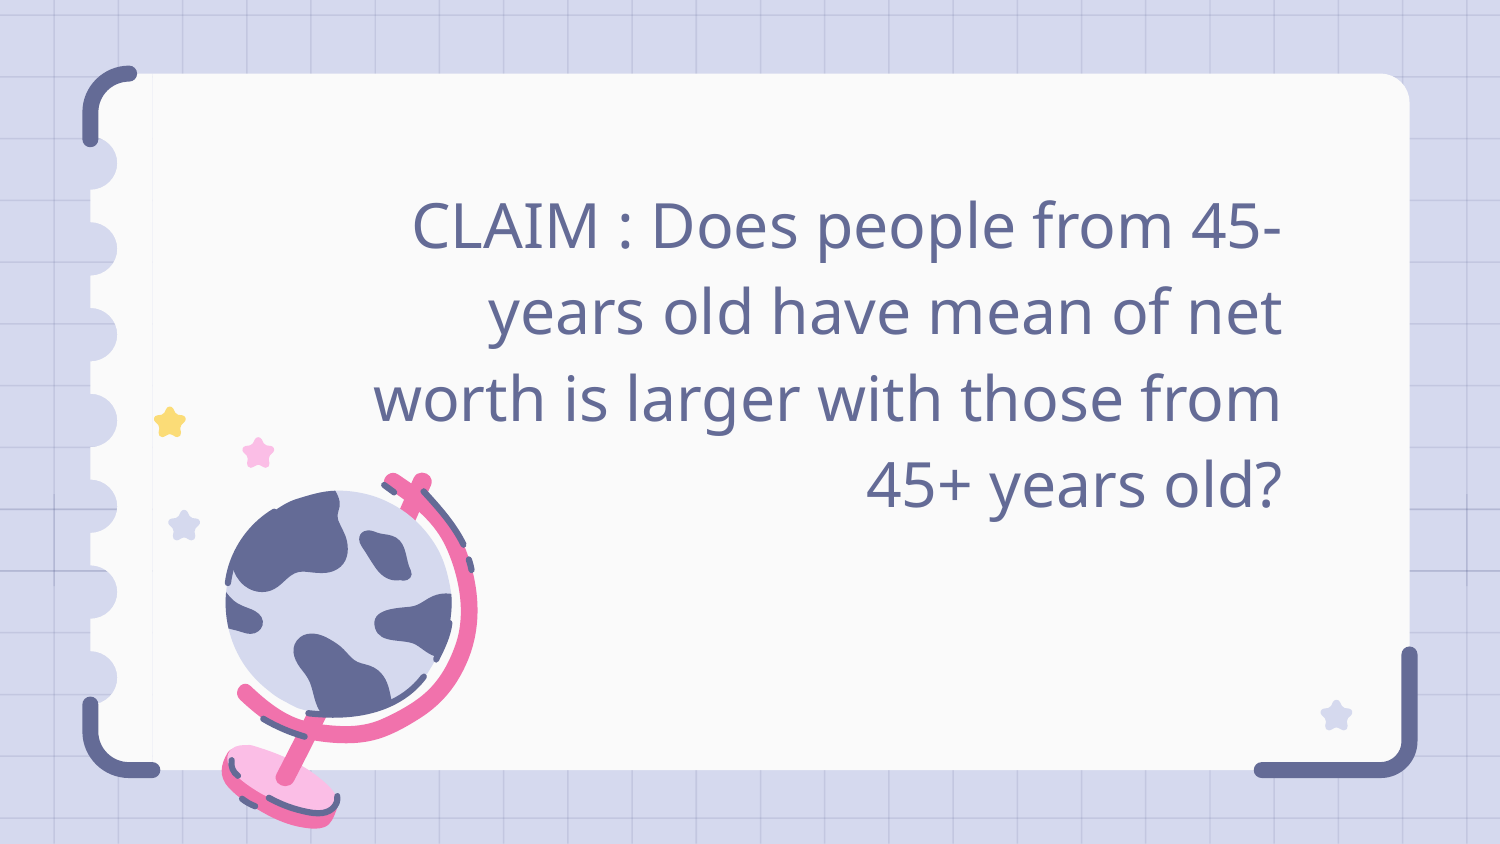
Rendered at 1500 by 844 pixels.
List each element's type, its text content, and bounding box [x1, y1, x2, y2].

text_box [1320, 699, 1353, 731]
text_box [168, 509, 200, 541]
text_box [154, 406, 186, 438]
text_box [218, 472, 482, 829]
subtitle CLAIM : Does people from 45- years old have mean of net worth is larger with those from 45+ years old? [303, 159, 1299, 541]
text_box [242, 437, 275, 468]
